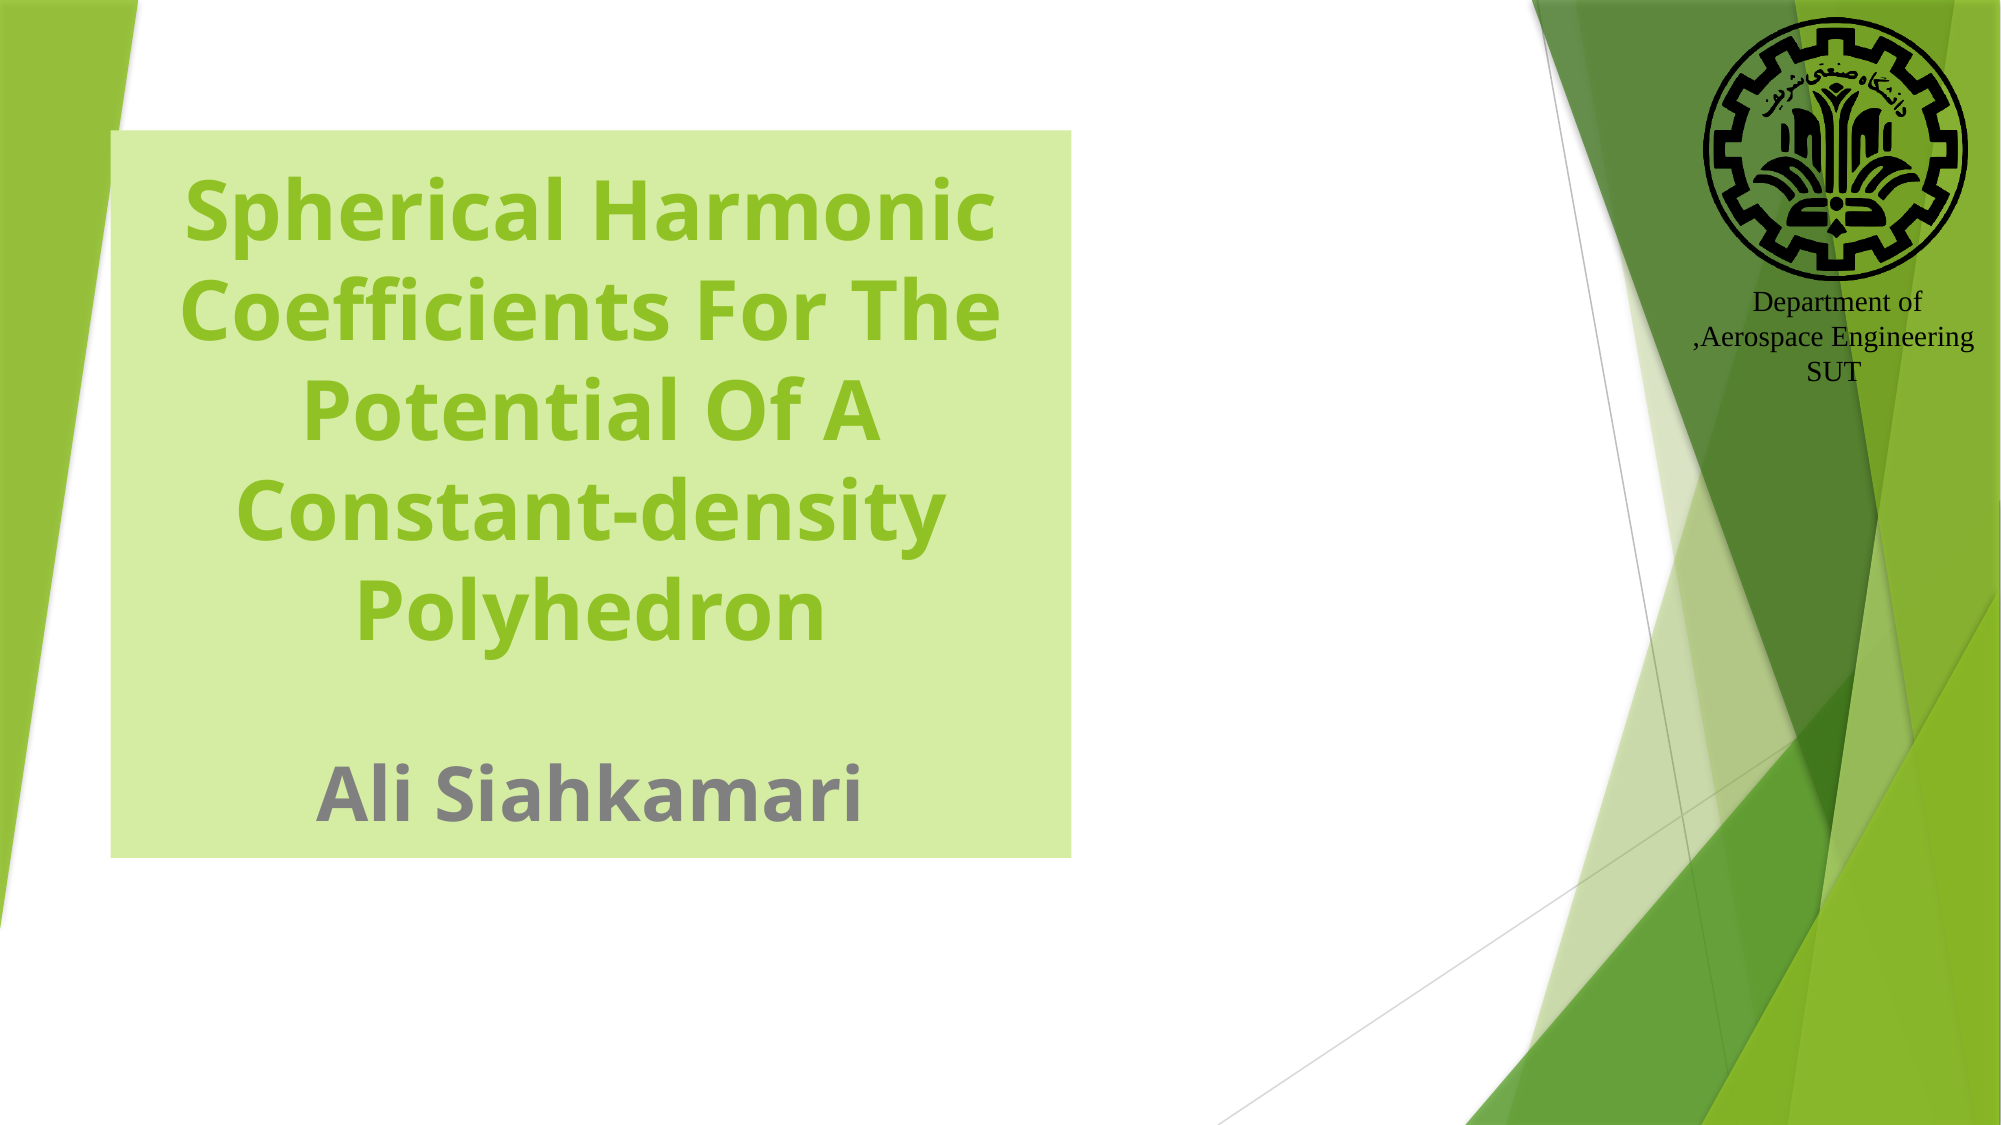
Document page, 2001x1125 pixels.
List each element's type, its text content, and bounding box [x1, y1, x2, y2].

text_box Department of Aerospace Engineering, SUT [1678, 274, 1990, 395]
text_box [109, 129, 1073, 859]
subtitle Ali Siahkamari [110, 664, 1072, 845]
picture [1702, 16, 1968, 282]
title Spherical Harmonic Coefficients For The Potential Of A Constant-density Polyhedron [110, 394, 1072, 664]
